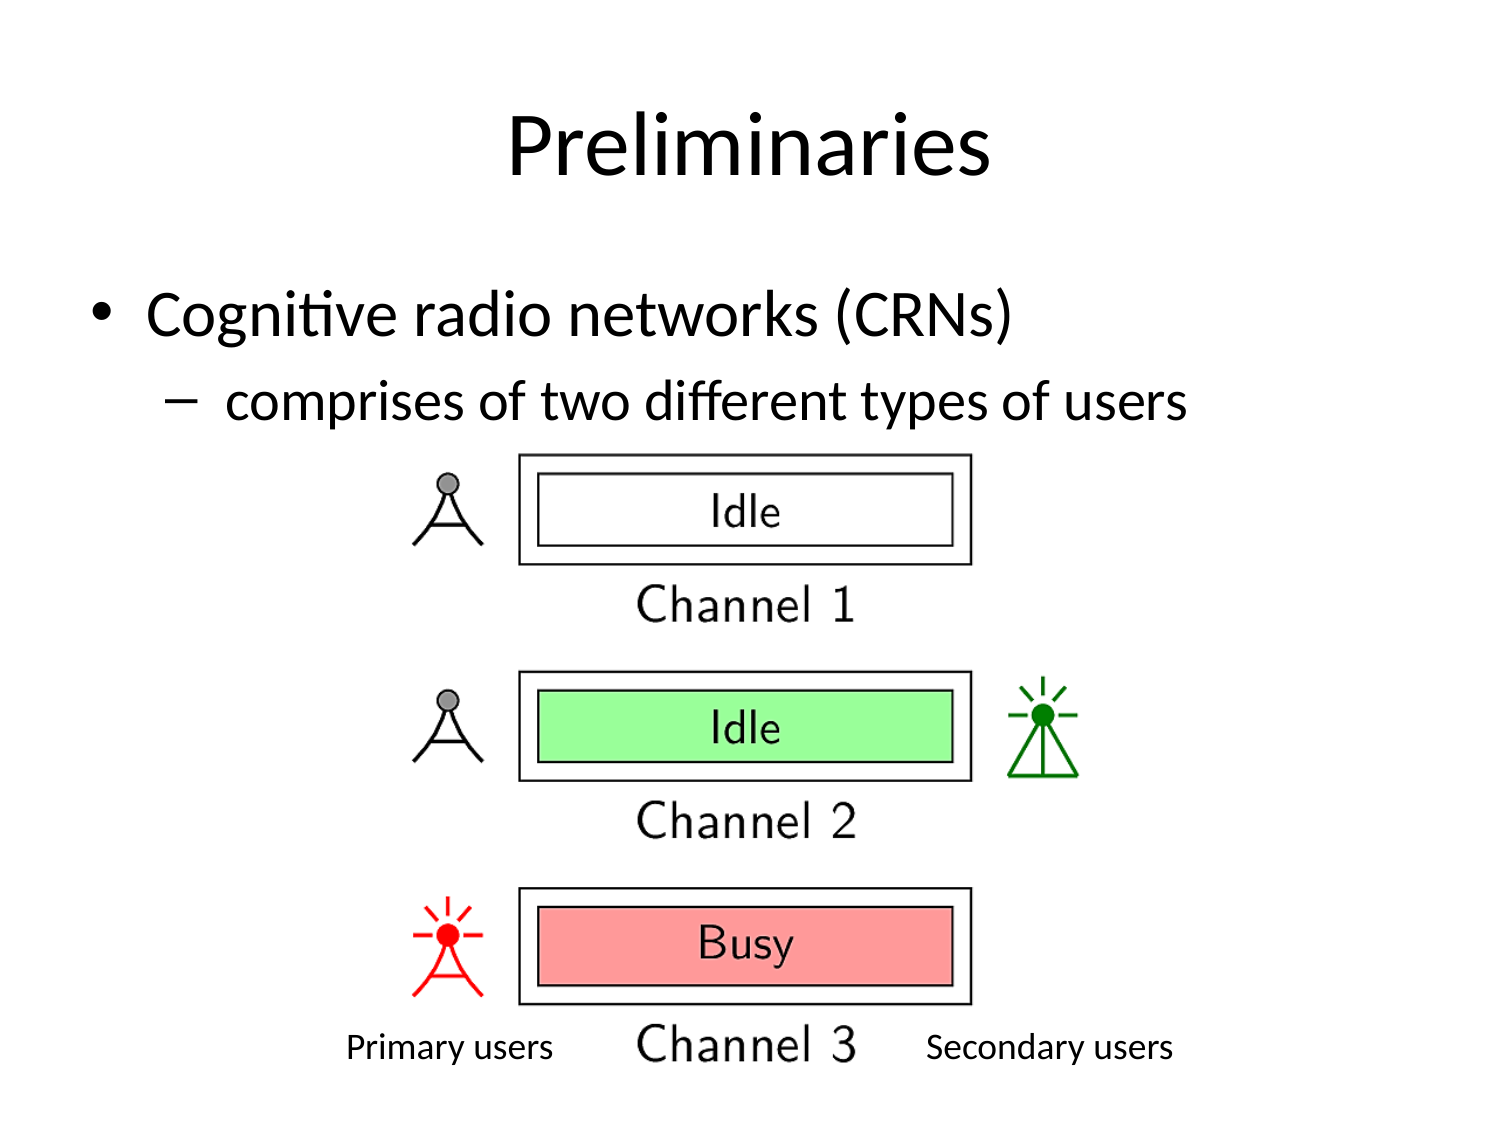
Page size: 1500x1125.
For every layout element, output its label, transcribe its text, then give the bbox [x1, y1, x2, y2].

list Cognitive radio networks (CRNs) comprises of two different types of users [75, 262, 1425, 1005]
title Preliminaries [75, 45, 1425, 233]
picture [308, 437, 1192, 1101]
